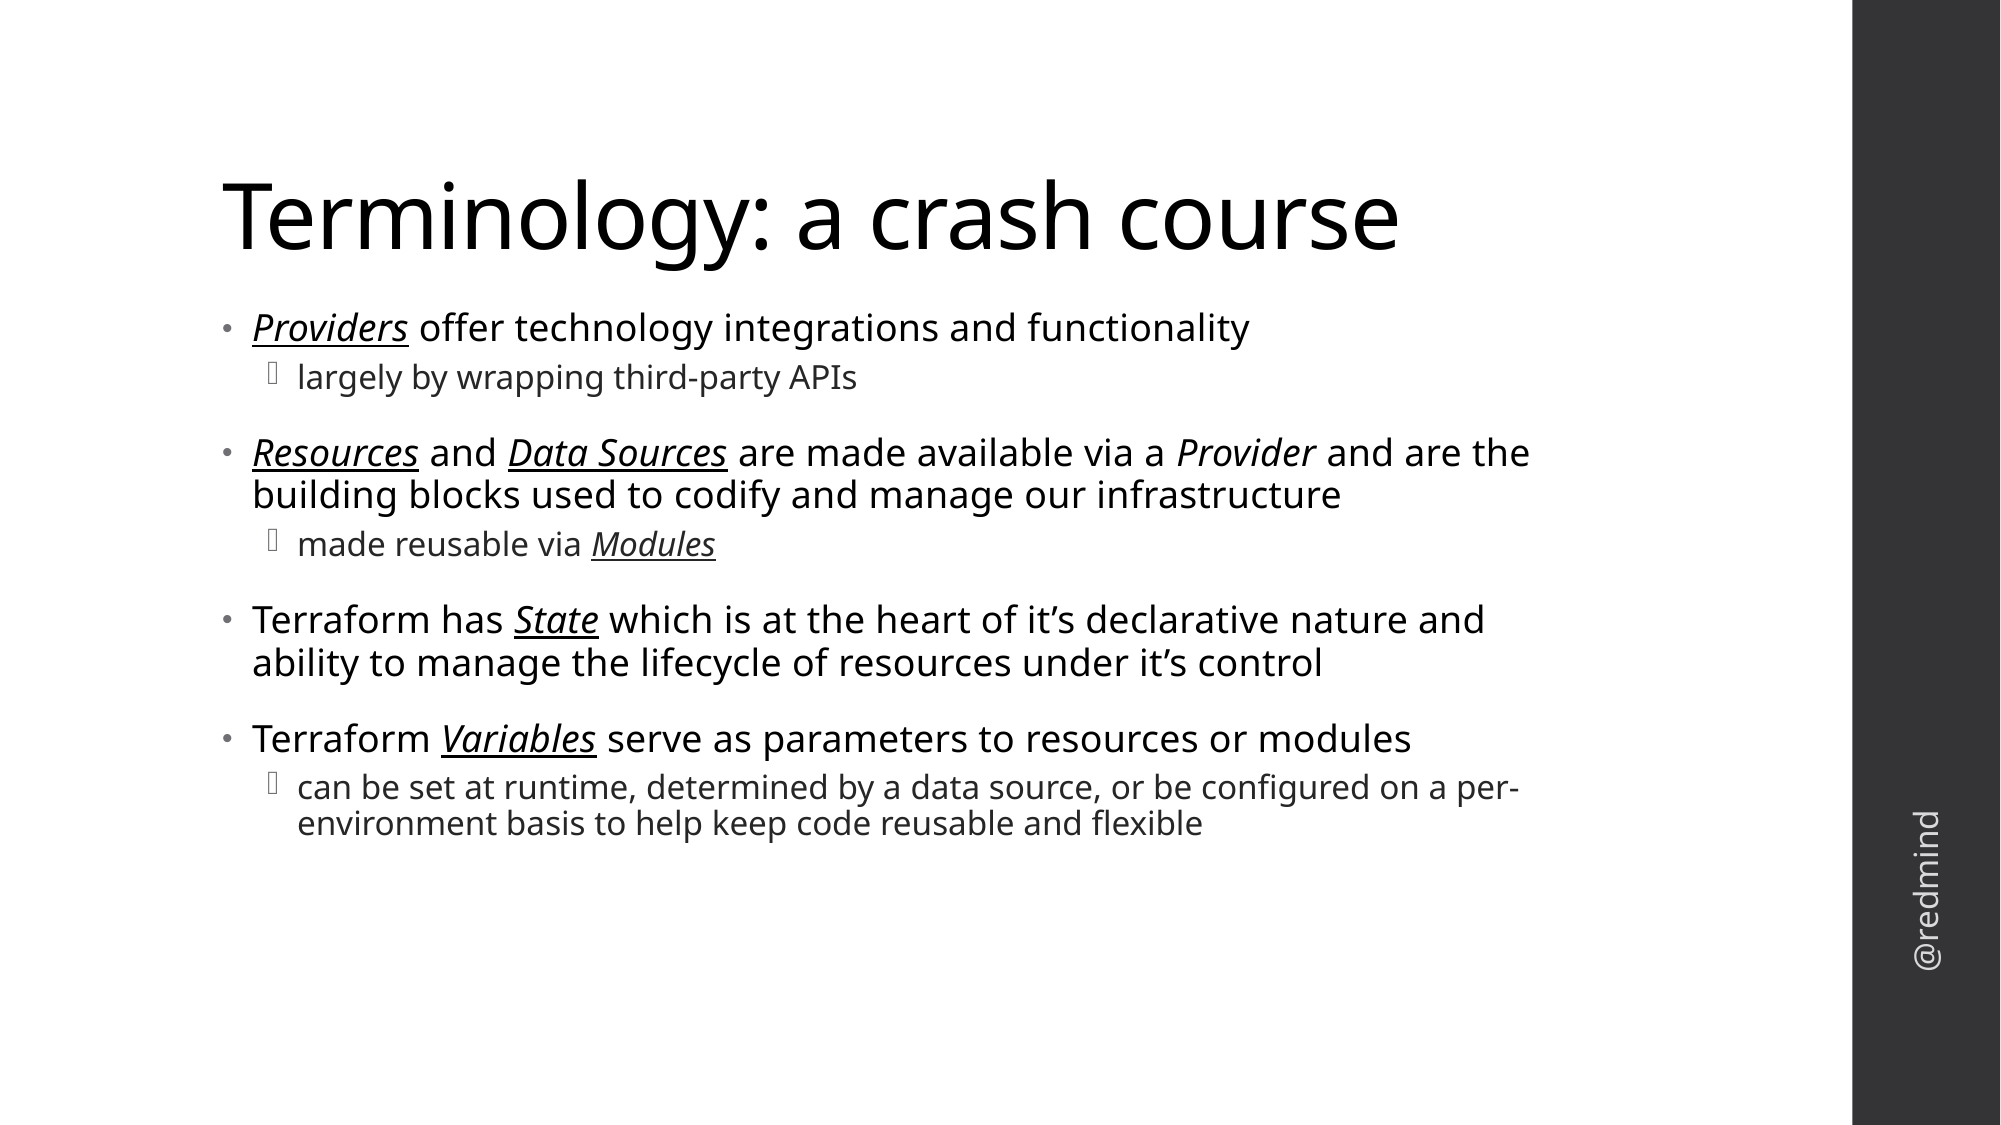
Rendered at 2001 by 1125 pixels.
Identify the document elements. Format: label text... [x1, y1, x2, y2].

list Providers offer technology integrations and functionality largely by wrapping third-party APIs Resources and Data Sources are made available via a Provider and are the building blocks used to codify and manage our infrastructure made reusable via Modules Terraform has State which is at the heart of it’s declarative nature and ability to manage the lifecycle of resources under it’s control Terraform Variables serve as parameters to resources or modules can be set at runtime, determined by a data source, or be configured on a per-environment basis to help keep code reusable and flexible [206, 299, 1617, 1014]
title Terminology: a crash course [206, 60, 1797, 278]
footer @redmind [1897, 400, 1958, 988]
